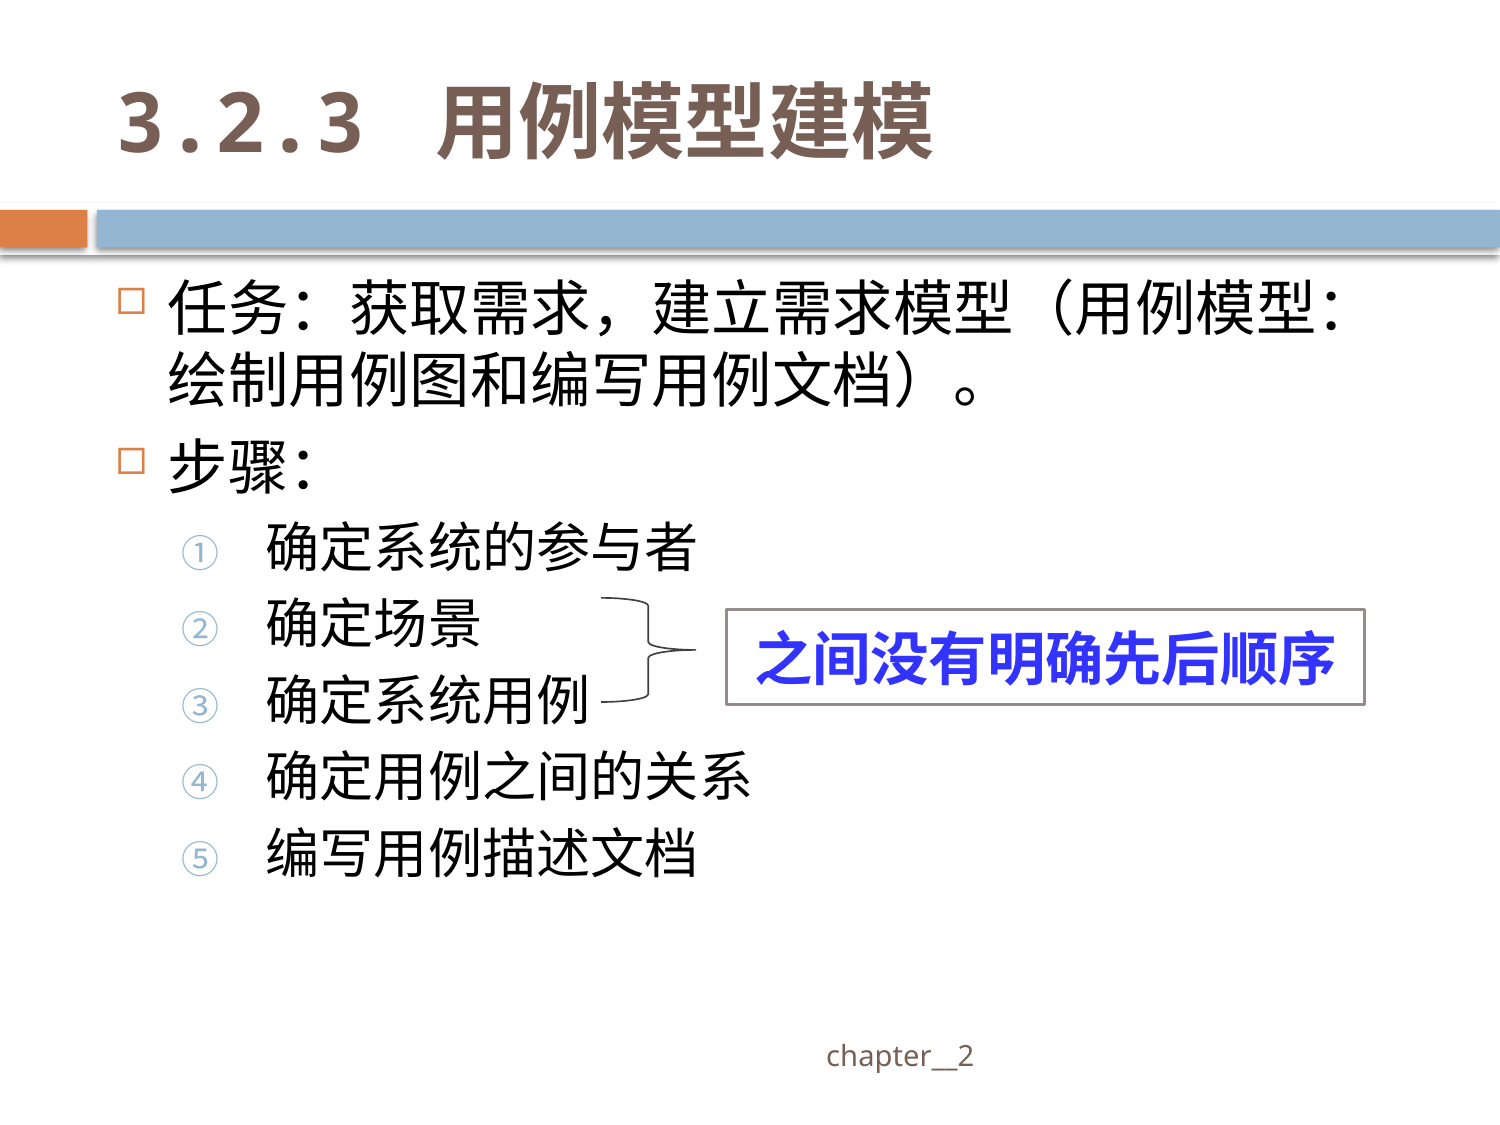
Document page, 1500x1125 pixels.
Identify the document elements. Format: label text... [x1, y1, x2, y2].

footer chapter__2 [99, 1025, 990, 1085]
list 任务：获取需求，建立需求模型（用例模型：绘制用例图和编写用例文档）。 步骤： 确定系统的参与者 确定场景 确定系统用例 确定用例之间的关系 编写用例描述文档 [100, 262, 1438, 1000]
text_box 之间没有明确先后顺序 [725, 608, 1366, 706]
slide_number [0, 208, 88, 249]
text_box [601, 597, 697, 703]
title 3.2.3 用例模型建模 [100, 37, 1438, 200]
